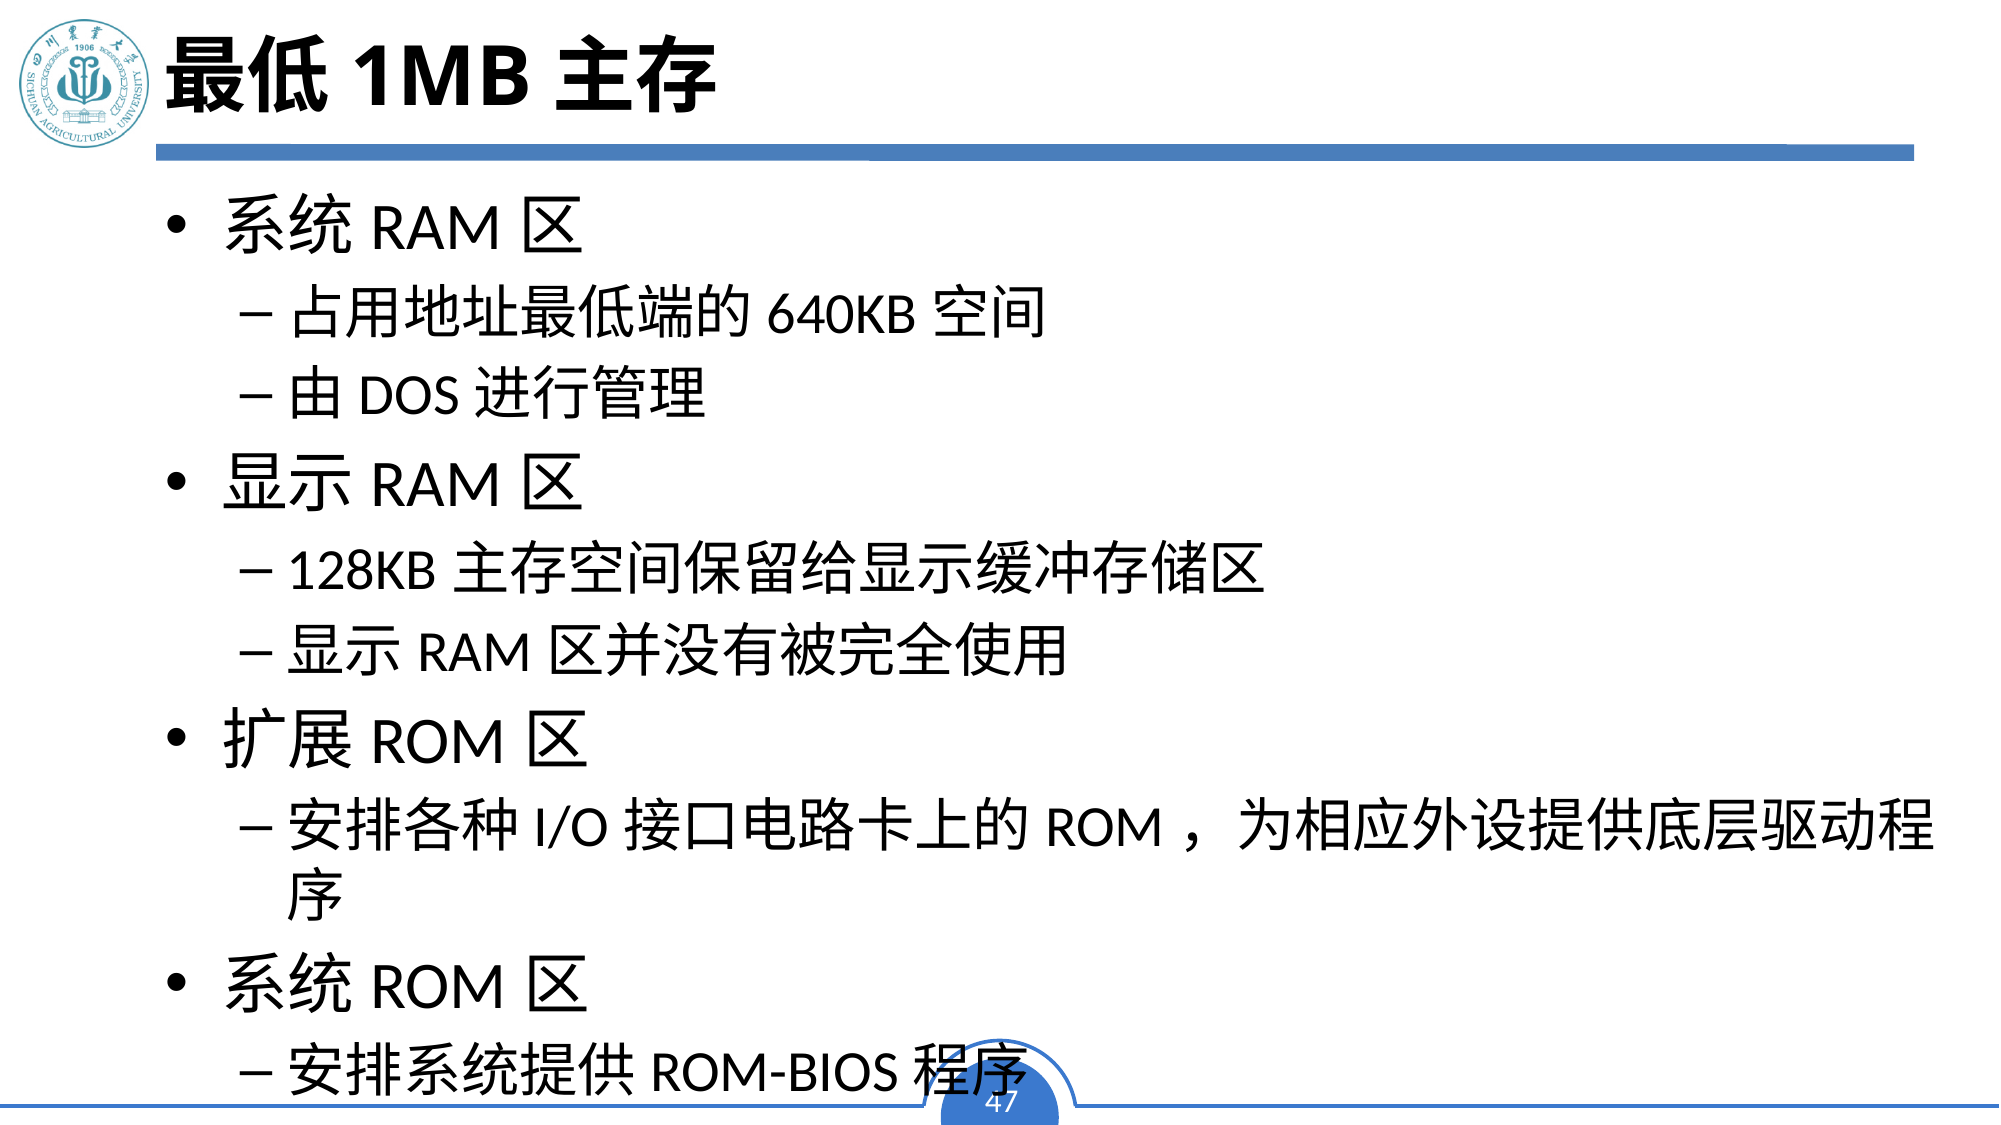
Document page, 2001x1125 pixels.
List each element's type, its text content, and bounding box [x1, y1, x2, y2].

title 最低1MB主存 [148, 14, 1855, 153]
list 系统RAM区 占用地址最低端的640KB空间 由DOS进行管理 显示RAM区 128KB主存空间保留给显示缓冲存储区 显示RAM区并没有被完全使用 扩展ROM区 安排各种I/O接口电路卡上的ROM，为相应外设提供底层驱动程序 系统ROM区 安排系统提供ROM-BIOS程序 [150, 175, 1969, 933]
